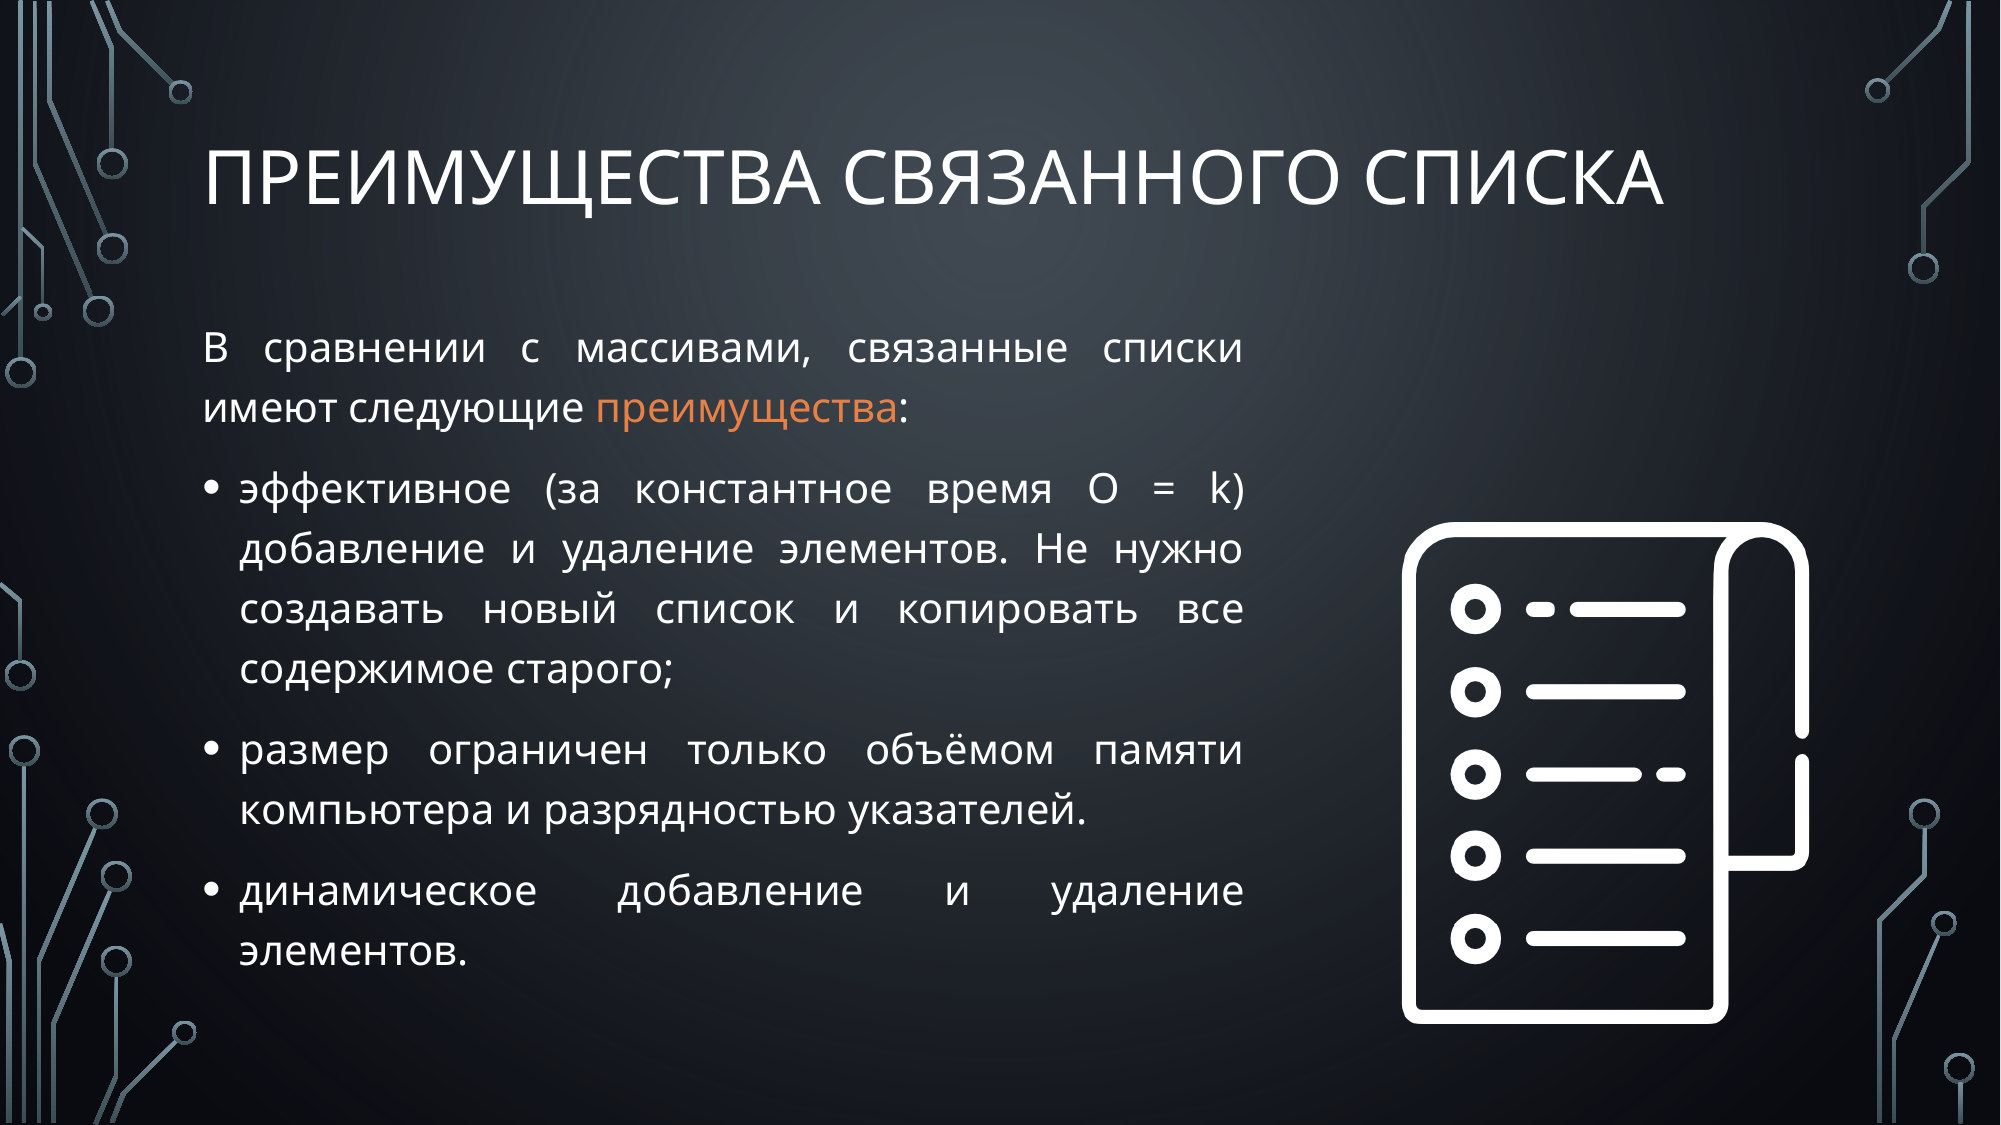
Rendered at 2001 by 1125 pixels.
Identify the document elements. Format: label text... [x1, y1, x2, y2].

title Преимущества Связанного списка [187, 58, 1813, 302]
list В сравнении с массивами, связанные списки имеют следующие преимущества: эффективное (за константное время O = k) добавление и удаление элементов. Не нужно создавать новый список и копировать все содержимое старого; размер ограничен только объёмом памяти компьютера и разрядностью указателей. динамическое добавление и удаление элементов. [187, 303, 1260, 1024]
picture [1354, 522, 1856, 1024]
